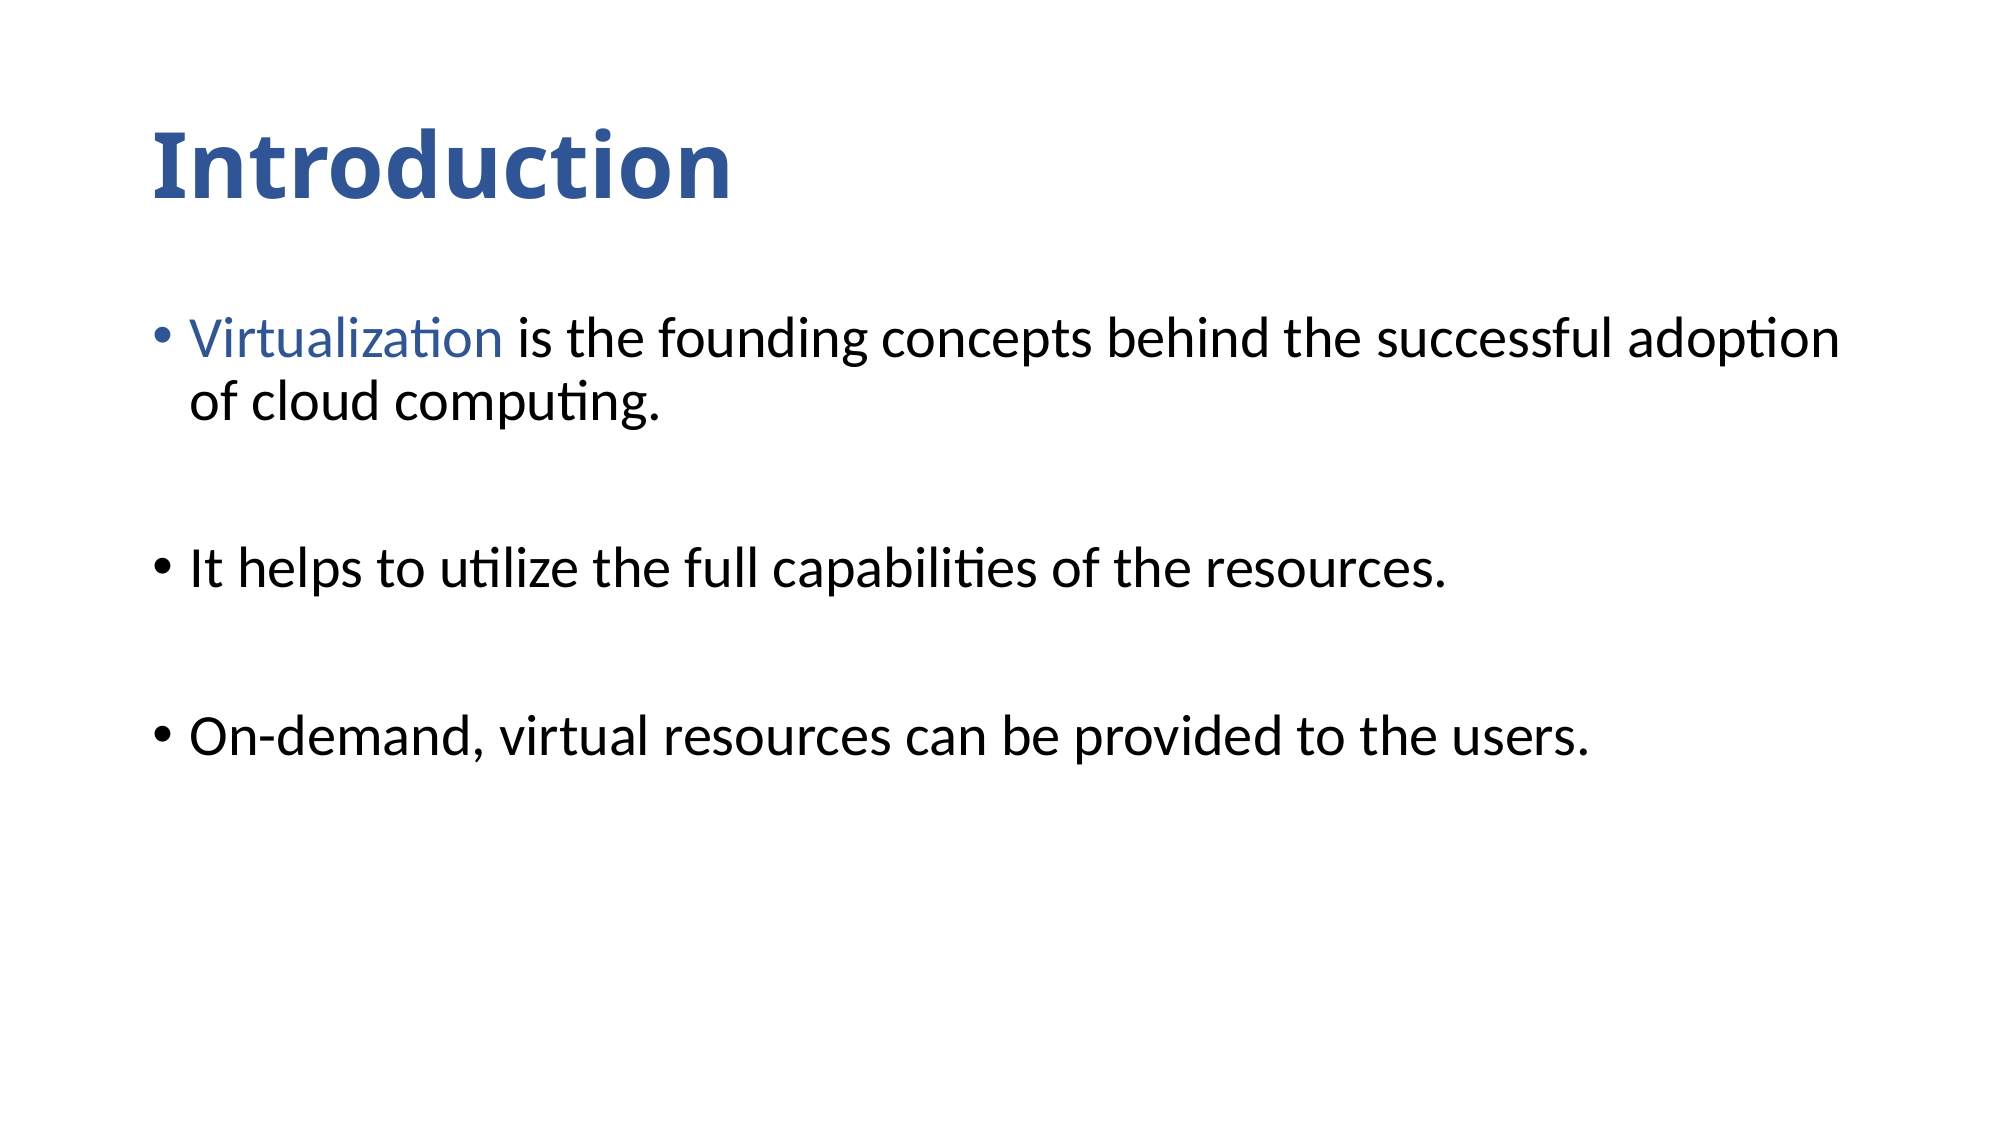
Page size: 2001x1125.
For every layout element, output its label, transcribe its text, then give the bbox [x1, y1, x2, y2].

list Virtualization is the founding concepts behind the successful adoption of cloud computing. It helps to utilize the full capabilities of the resources. On-demand, virtual resources can be provided to the users. [137, 299, 1863, 1014]
title Introduction [137, 59, 1863, 278]
